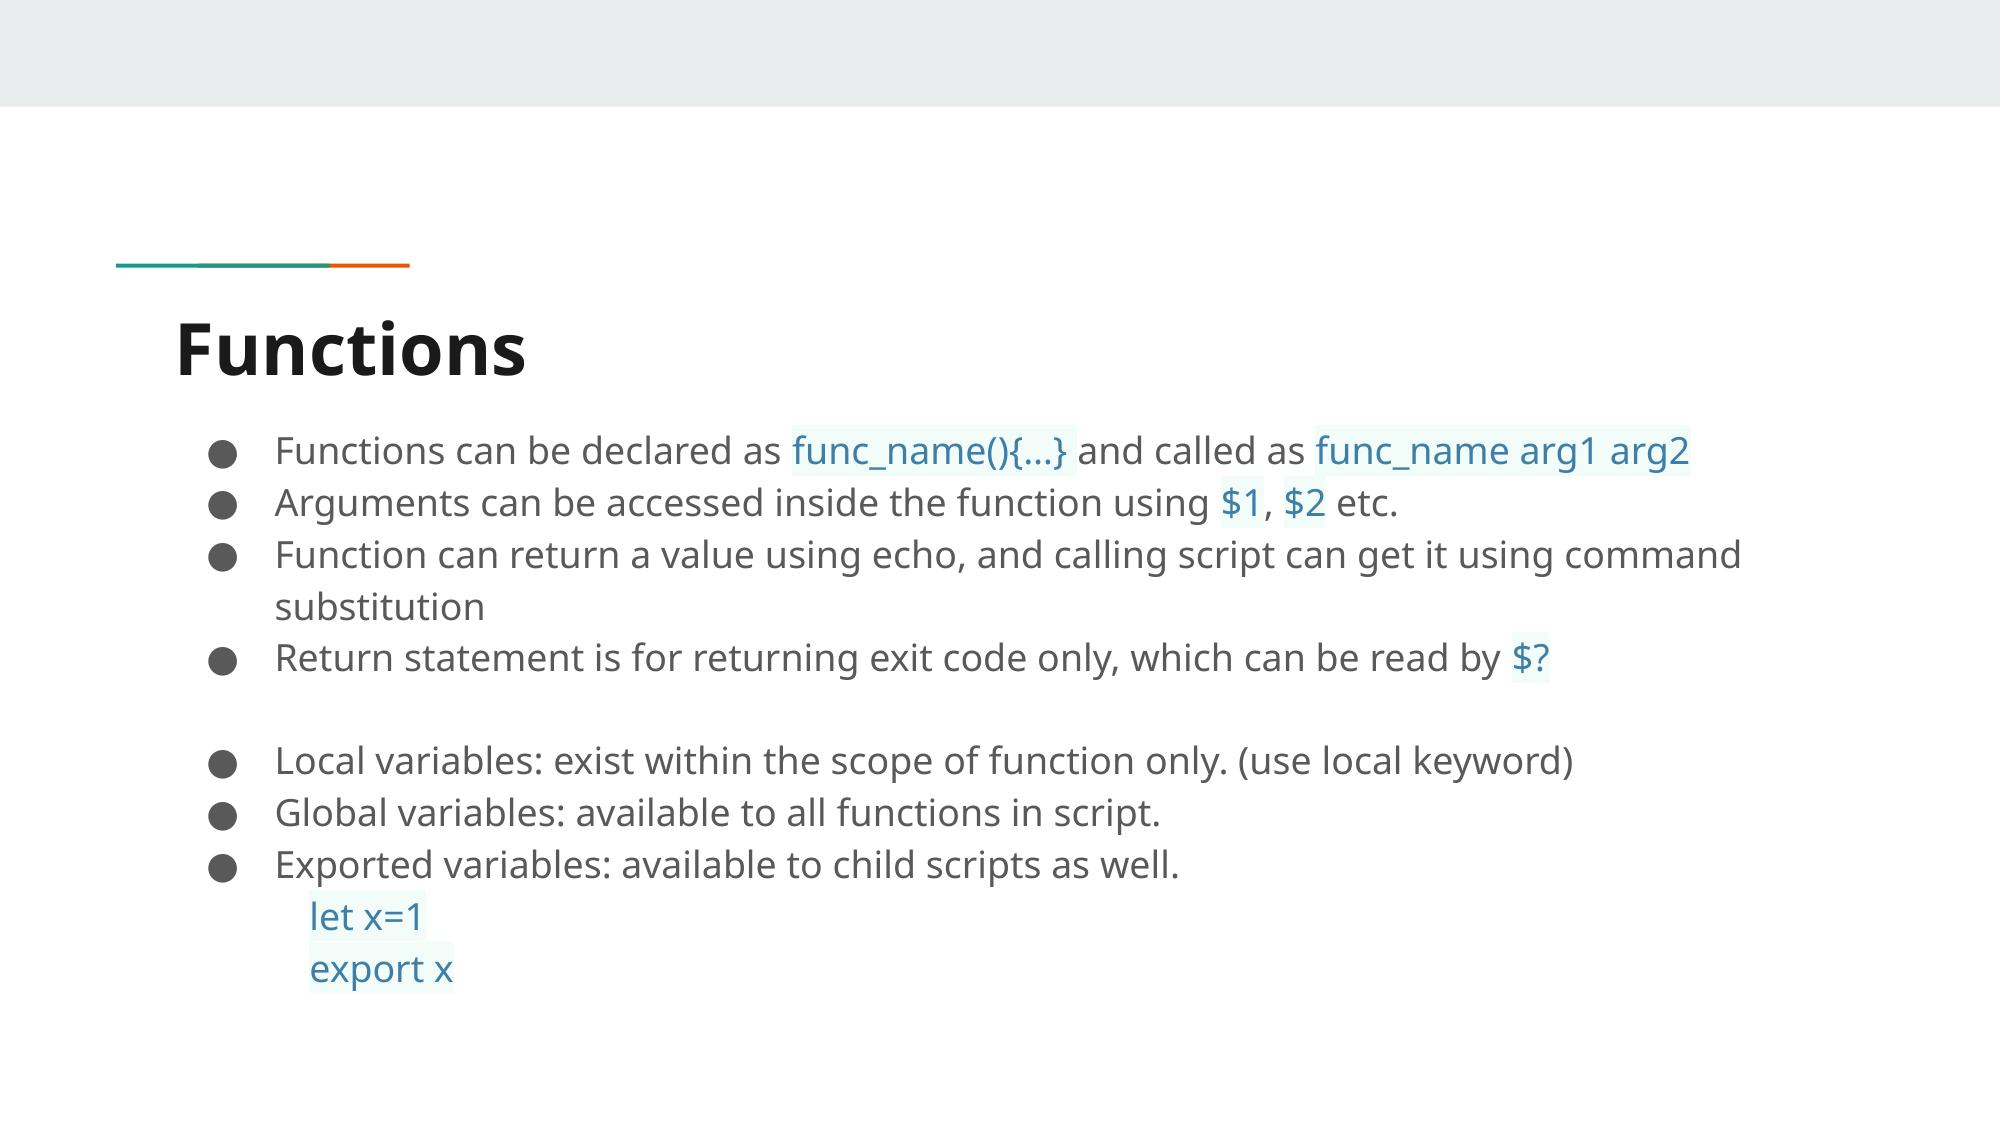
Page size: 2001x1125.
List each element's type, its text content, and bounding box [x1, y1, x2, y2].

title Functions [159, 288, 1842, 405]
list Functions can be declared as func_name(){…} and called as func_name arg1 arg2 Arguments can be accessed inside the function using $1, $2 etc. Function can return a value using echo, and calling script can get it using command substitution Return statement is for returning exit code only, which can be read by $? Local variables: exist within the scope of function only. (use local keyword) Global variables: available to all functions in script. Exported variables: available to child scripts as well. let x=1 export x [159, 405, 1842, 1078]
